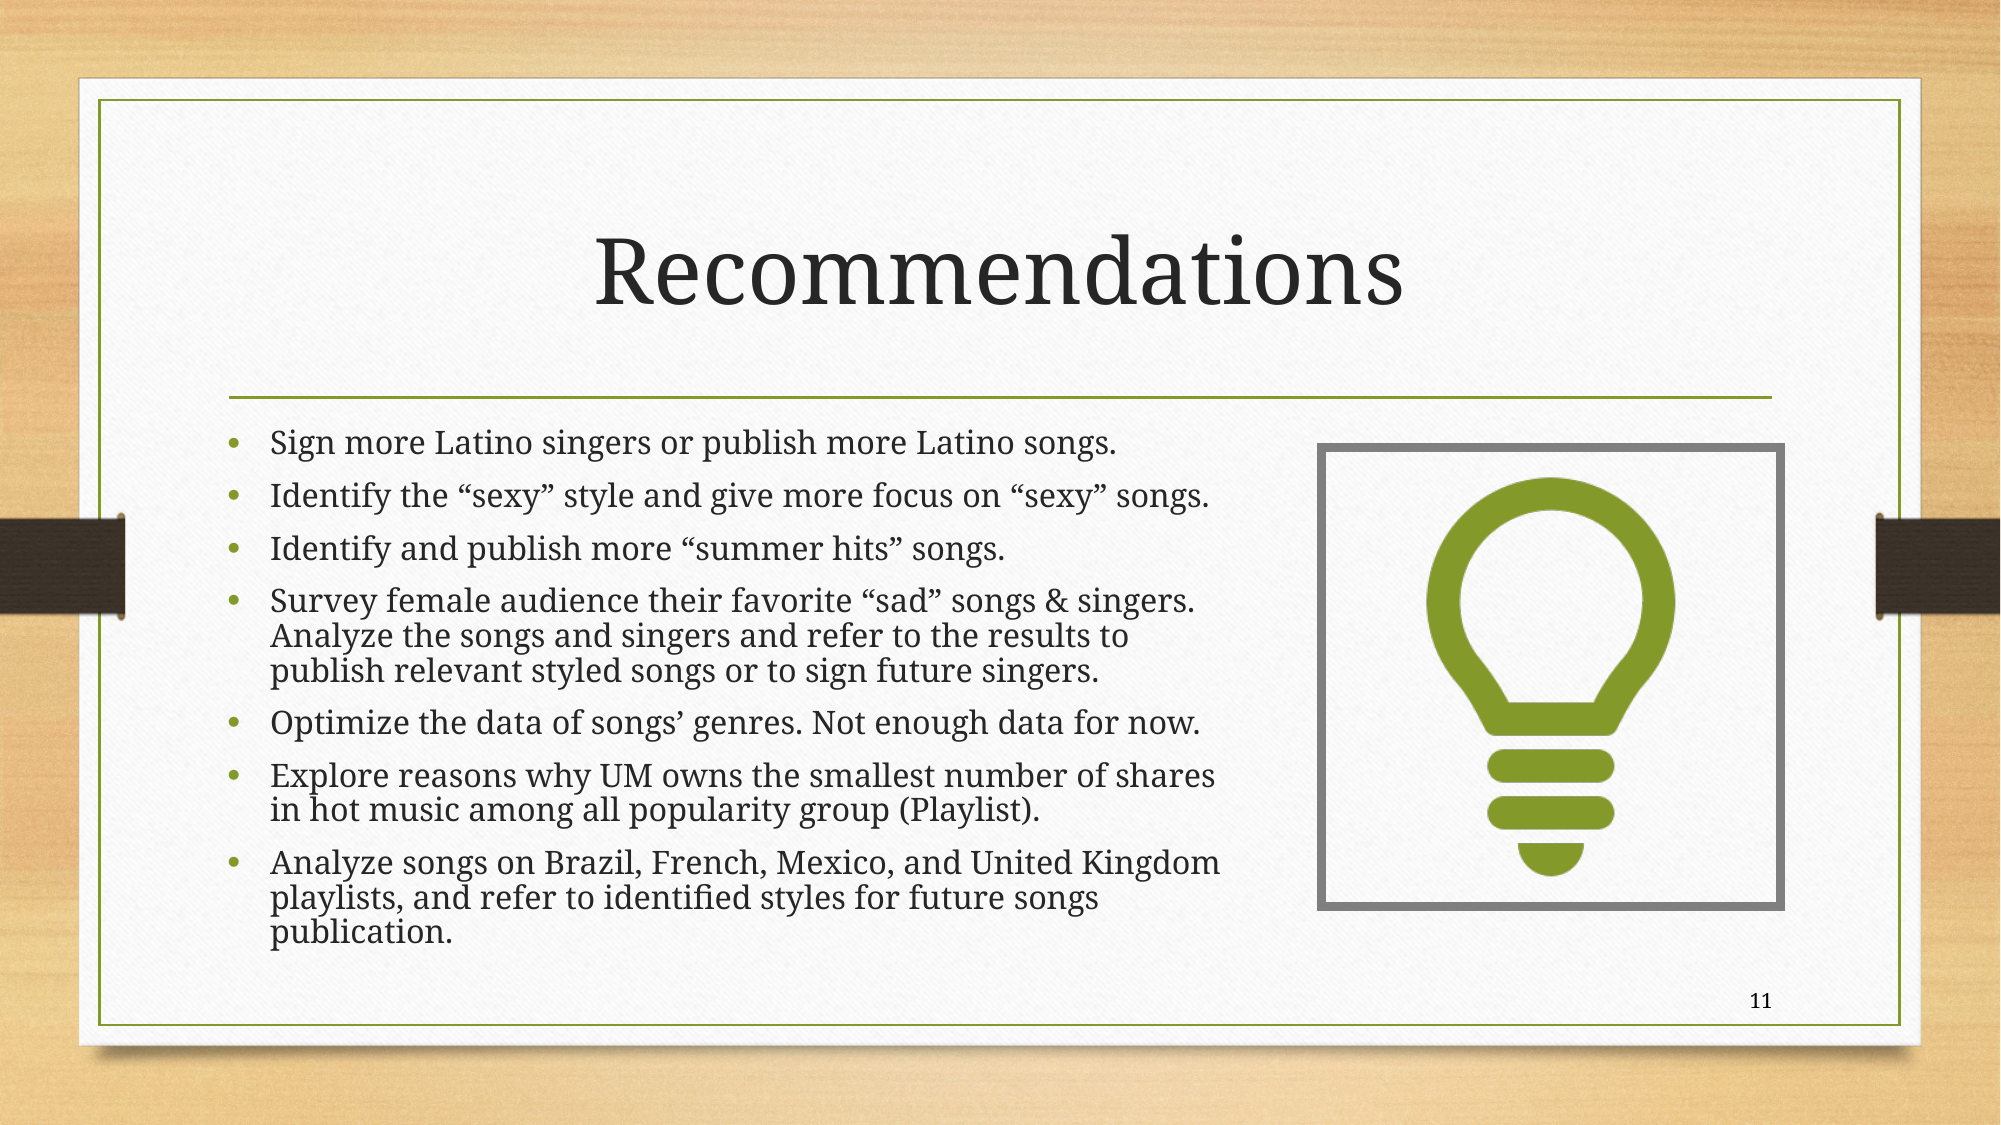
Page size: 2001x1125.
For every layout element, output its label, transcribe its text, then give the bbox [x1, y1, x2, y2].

title Recommendations [212, 161, 1788, 375]
slide_number 11 [1698, 979, 1788, 1025]
list Sign more Latino singers or publish more Latino songs. Identify the “sexy” style and give more focus on “sexy” songs. Identify and publish more “summer hits” songs. Survey female audience their favorite “sad” songs & singers. Analyze the songs and singers and refer to the results to publish relevant styled songs or to sign future singers. Optimize the data of songs’ genres. Not enough data for now. Explore reasons why UM owns the smallest number of shares in hot music among all popularity group (Playlist). Analyze songs on Brazil, French, Mexico, and United Kingdom playlists, and refer to identified styles for future songs publication. [212, 419, 1239, 964]
picture [0, 0, 2001, 1125]
